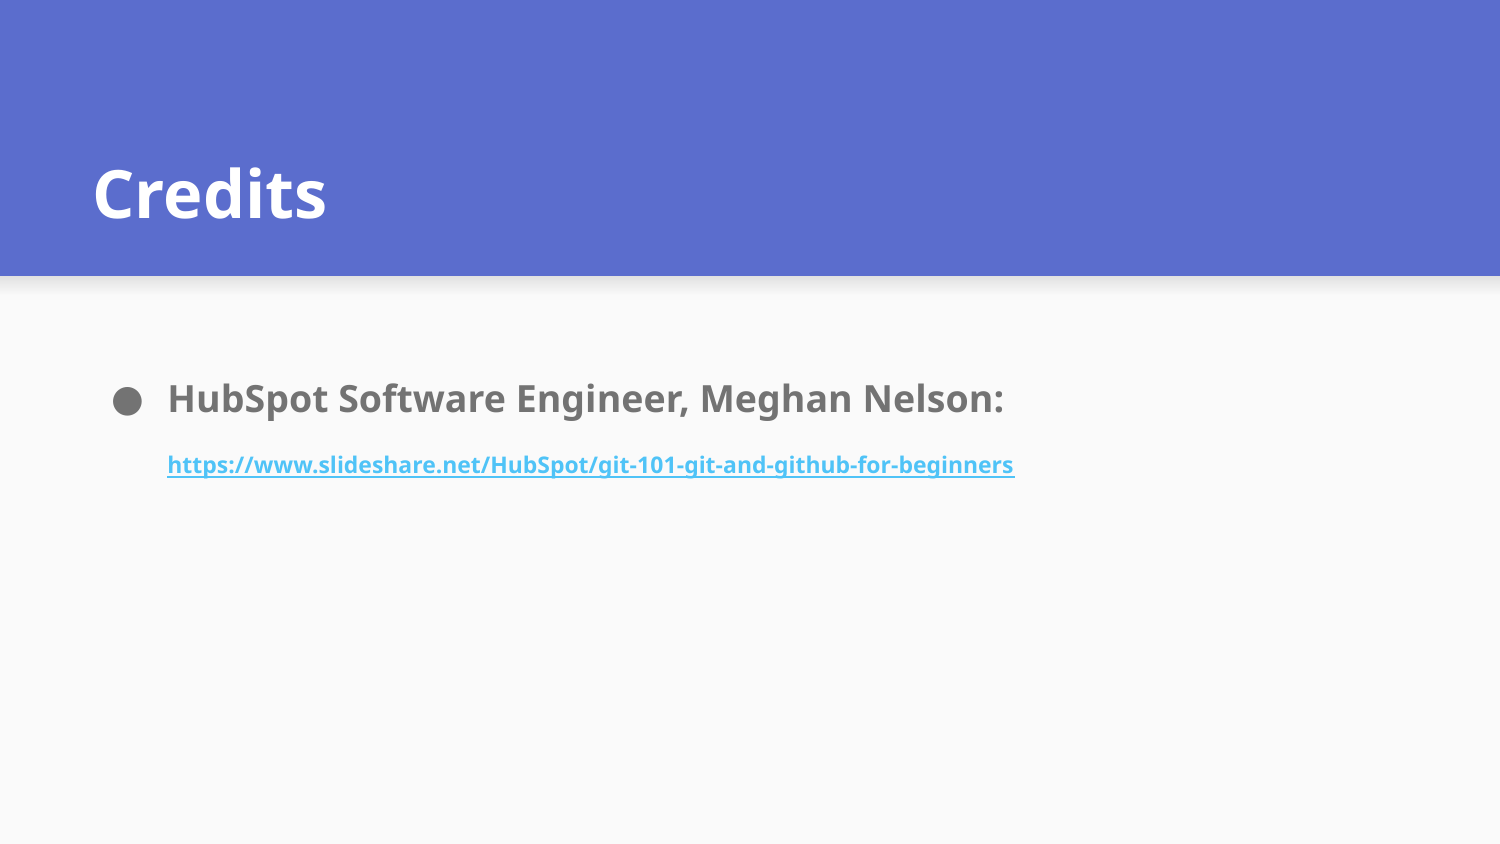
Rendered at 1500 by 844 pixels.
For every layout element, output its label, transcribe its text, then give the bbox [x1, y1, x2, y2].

title Credits [77, 121, 1427, 248]
list HubSpot Software Engineer, Meghan Nelson: https://www.slideshare.net/HubSpot/git-101-git-and-github-for-beginners [77, 314, 1427, 818]
